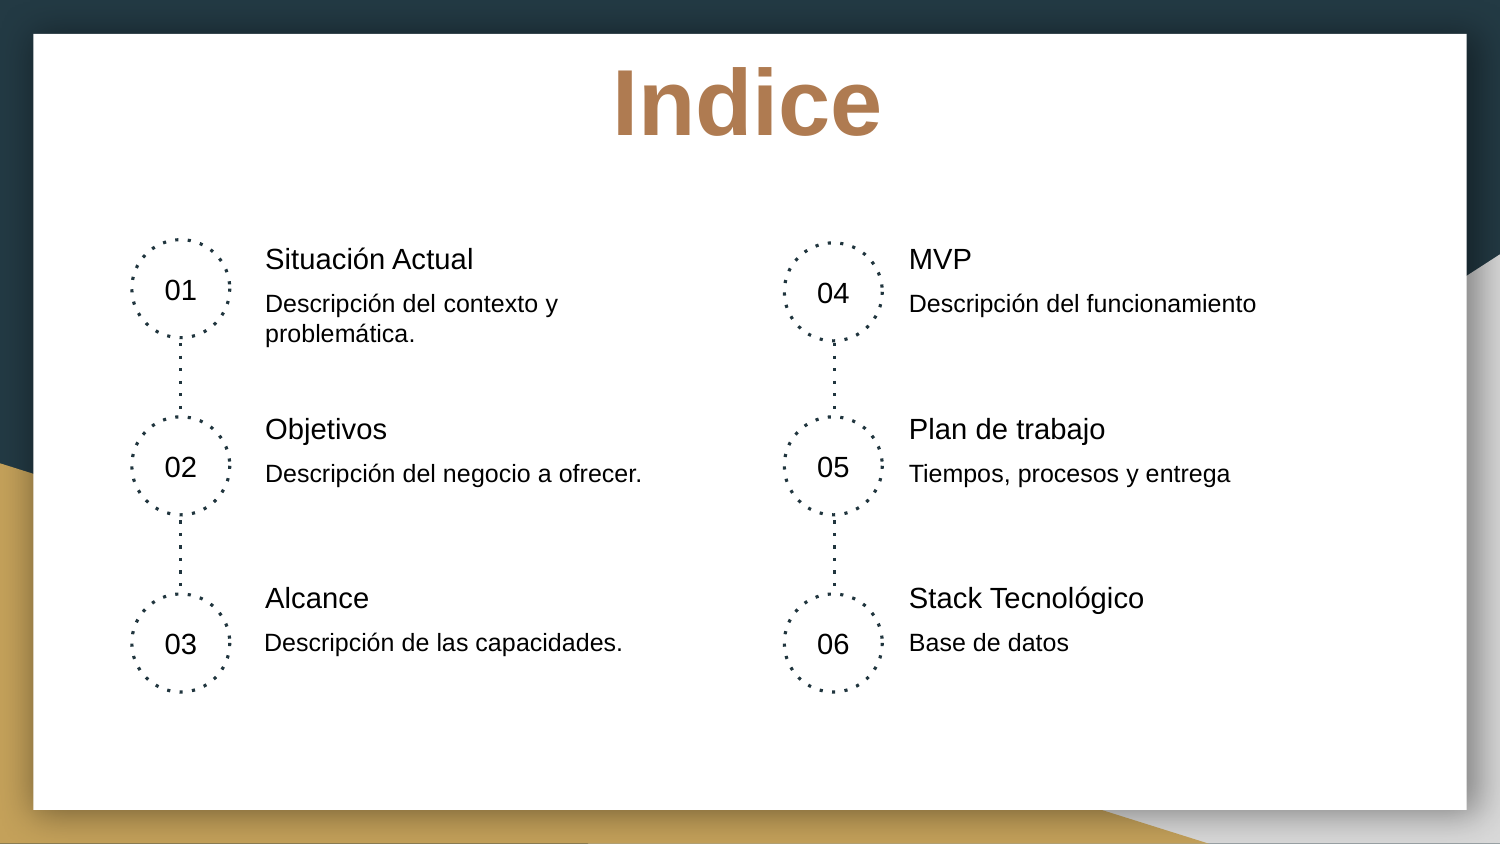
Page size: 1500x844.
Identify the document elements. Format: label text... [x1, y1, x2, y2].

text_box [143, 675, 218, 693]
text_box Stack Tecnológico [893, 564, 1359, 611]
text_box Alcance [250, 564, 715, 611]
text_box [144, 416, 218, 433]
text_box [796, 498, 871, 515]
text_box [796, 416, 870, 433]
text_box [796, 593, 871, 611]
text_box 01 [132, 257, 229, 321]
text_box Situación Actual [250, 225, 715, 273]
text_box [143, 498, 218, 515]
text_box Descripción del funcionamiento [893, 272, 1359, 367]
text_box [143, 239, 219, 257]
text_box [796, 242, 871, 260]
text_box Plan de trabajo [893, 394, 1359, 442]
text_box Descripción de las capacidades. [249, 611, 714, 706]
text_box Descripción del contexto y problemática. [250, 273, 715, 367]
text_box 05 [785, 433, 882, 498]
text_box Tiempos, procesos y entrega [893, 442, 1359, 537]
text_box [144, 321, 218, 338]
text_box 03 [132, 611, 229, 675]
text_box MVP [893, 225, 1359, 272]
title Indice [131, 35, 1364, 192]
text_box 02 [132, 433, 229, 498]
text_box Objetivos [250, 394, 715, 442]
text_box 06 [785, 611, 882, 675]
text_box Descripción del negocio a ofrecer. [250, 442, 715, 537]
text_box [796, 675, 871, 693]
text_box Base de datos [893, 611, 1359, 706]
text_box [143, 593, 218, 611]
text_box 04 [785, 260, 882, 324]
text_box [796, 324, 871, 341]
